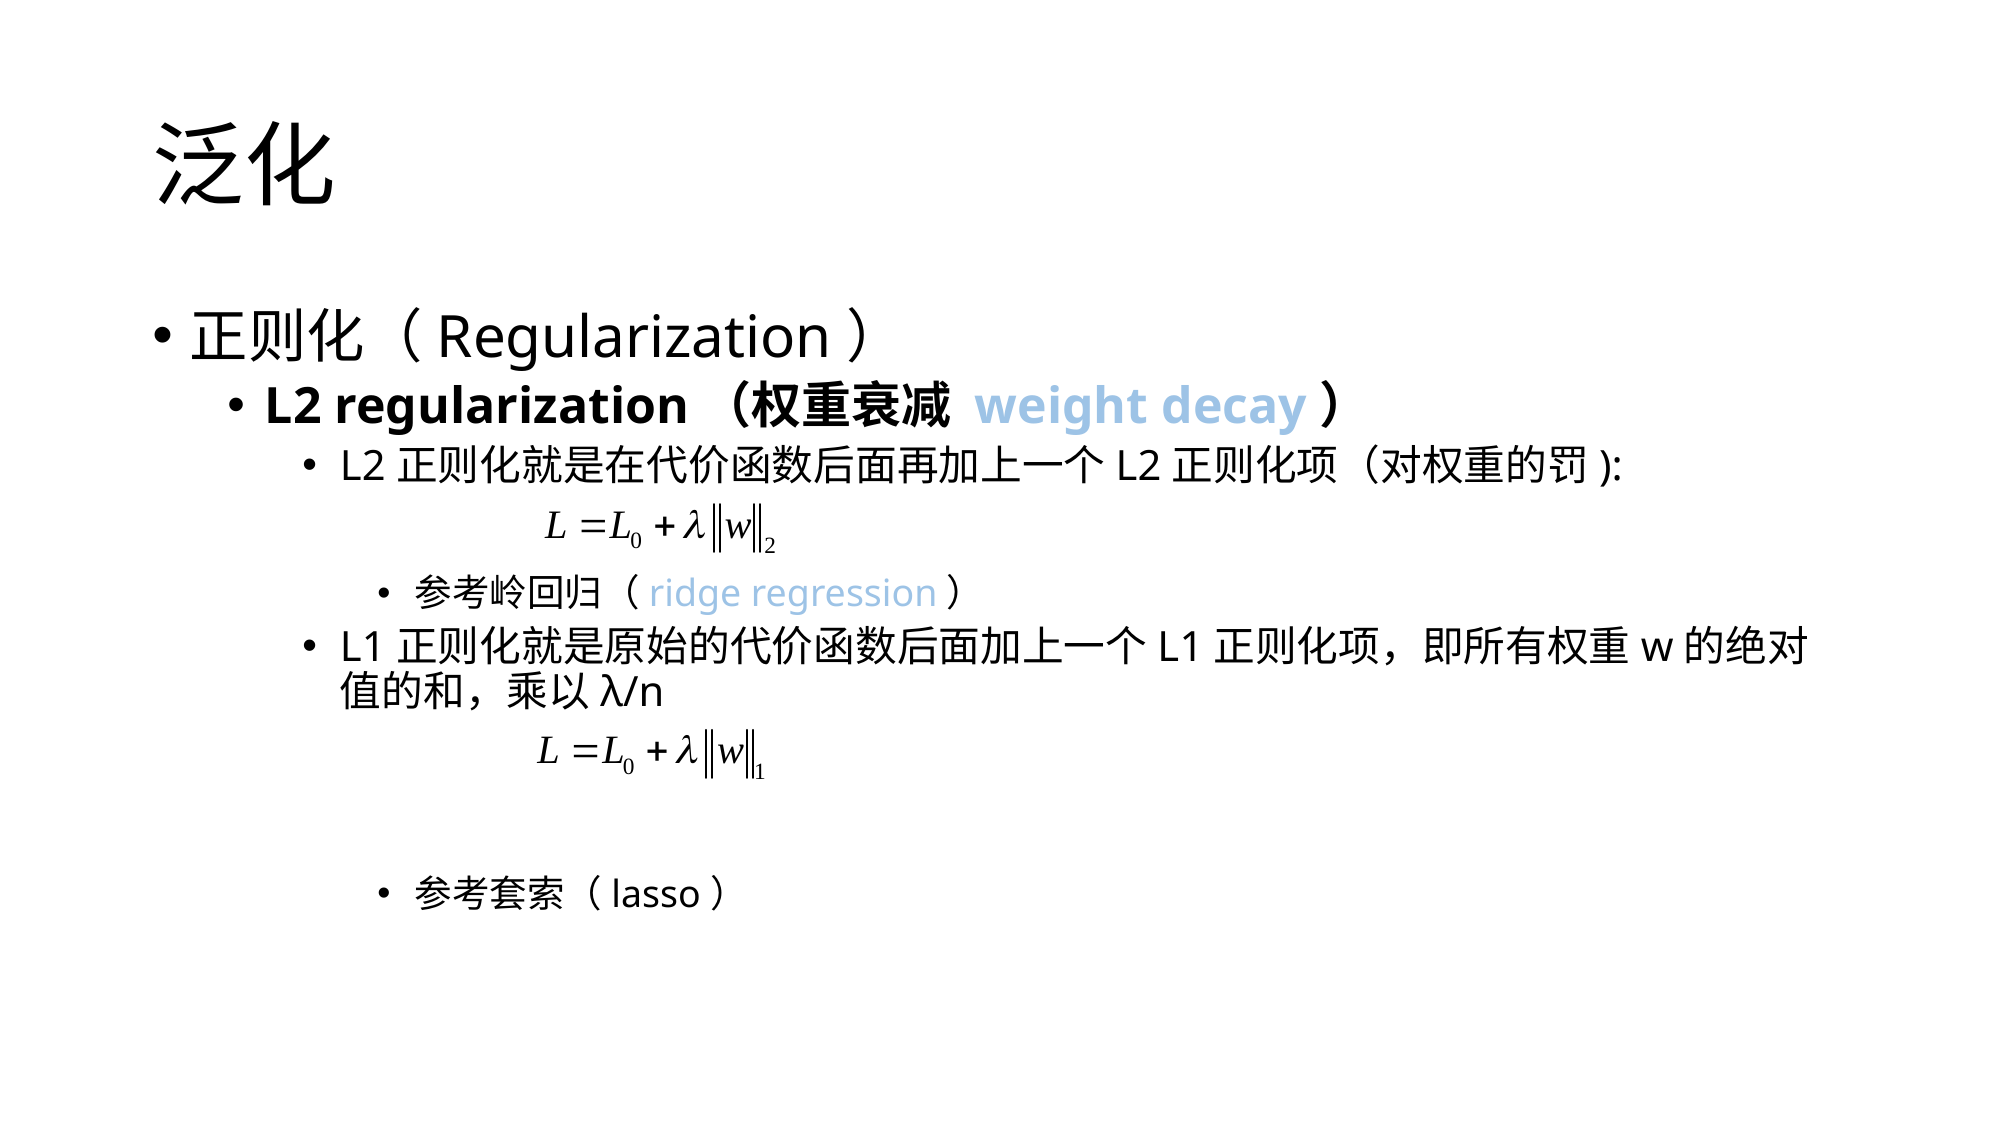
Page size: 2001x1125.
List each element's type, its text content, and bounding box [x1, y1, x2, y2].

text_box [529, 720, 773, 788]
list 正则化（Regularization） L2 regularization（权重衰减 weight decay） L2正则化就是在代价函数后面再加上一个L2正则化项（对权重的罚): 参考岭回归（ridge regression） L1正则化就是原始的代价函数后面加上一个L1正则化项，即所有权重w的绝对值的和，乘以λ/n 参考套索（lasso） [137, 299, 1863, 1014]
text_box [537, 494, 784, 562]
title 泛化 [137, 59, 1863, 278]
